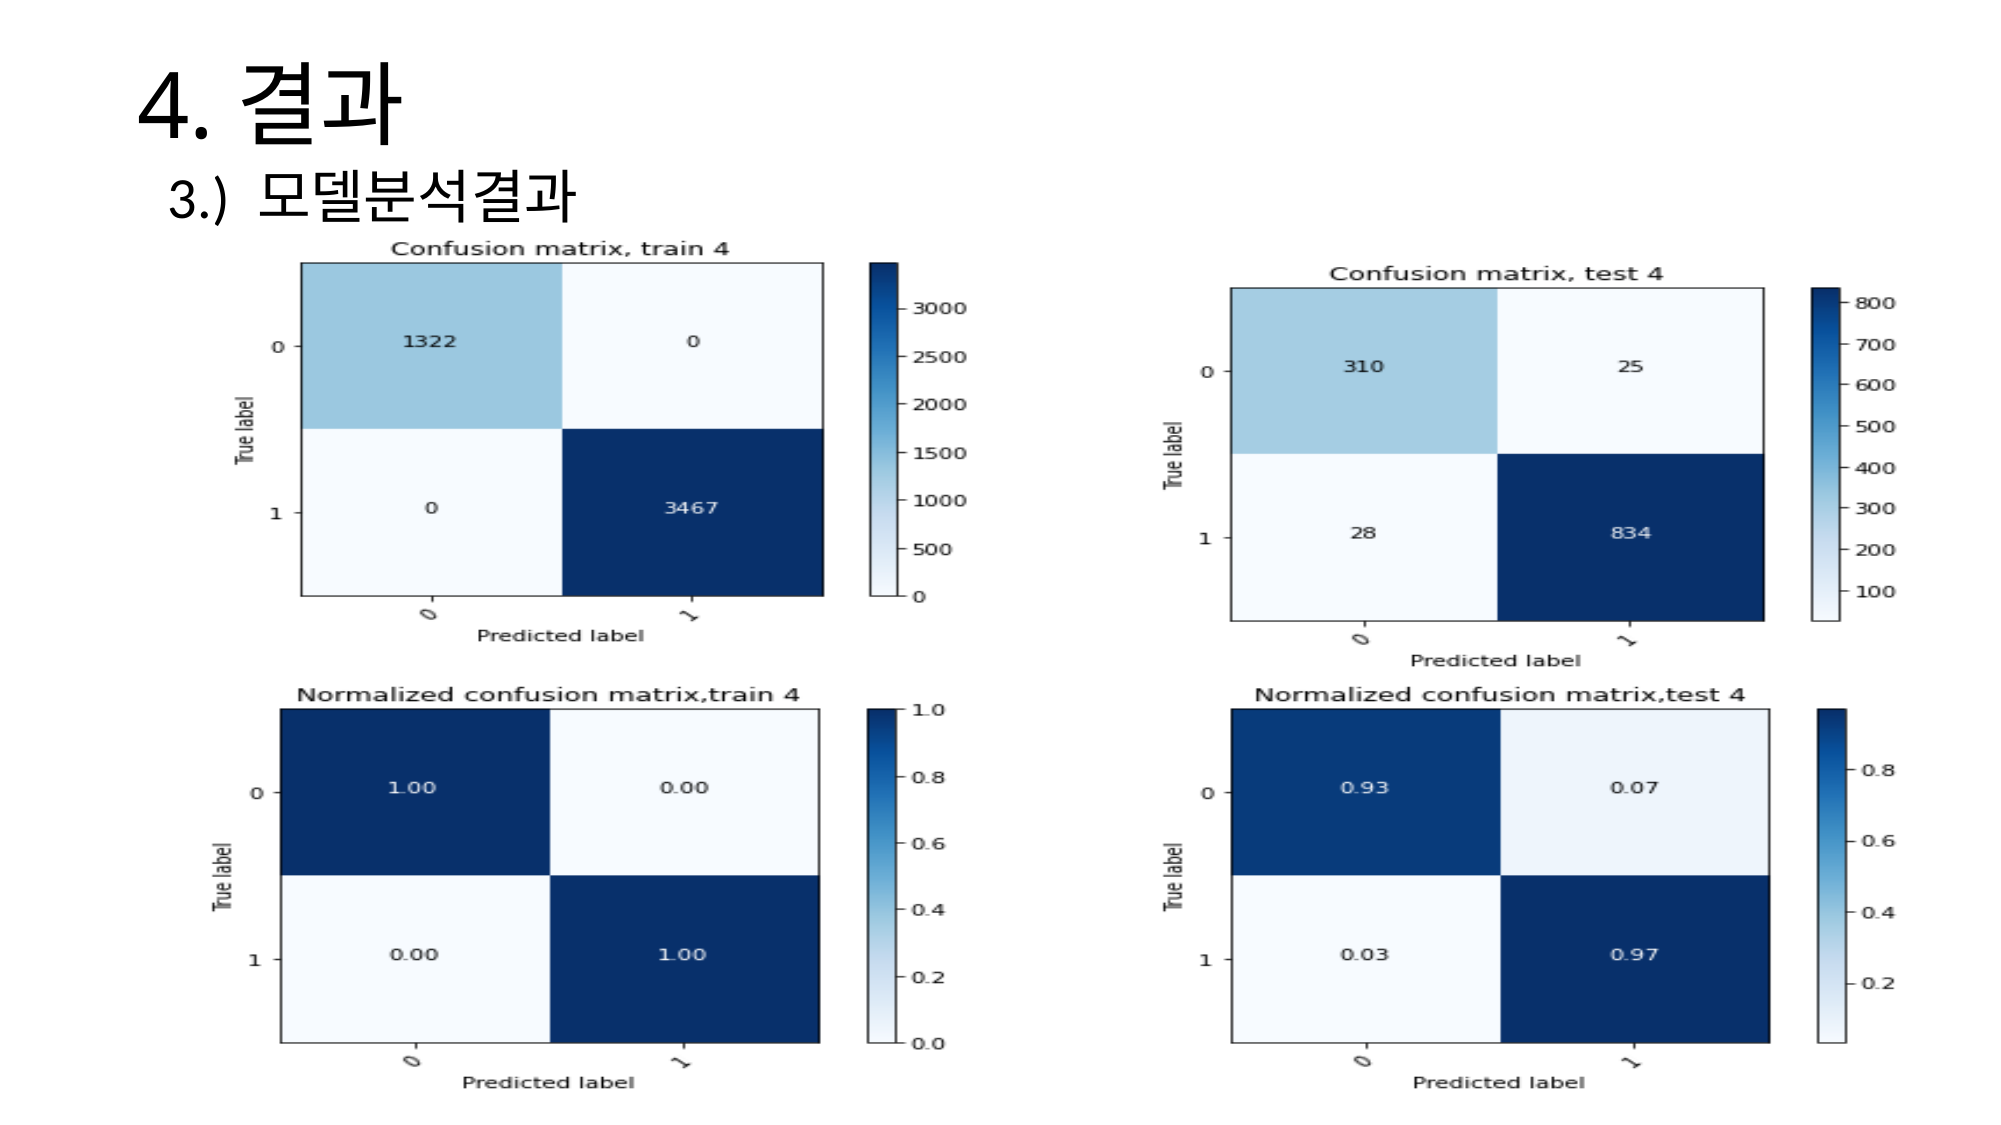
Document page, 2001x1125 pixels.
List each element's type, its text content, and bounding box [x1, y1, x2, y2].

title 4.결과 [122, 0, 1848, 218]
picture [1150, 256, 1913, 1100]
picture [199, 677, 963, 1100]
picture [222, 231, 985, 653]
list 3.) 모델분석결과 [152, 161, 1878, 875]
